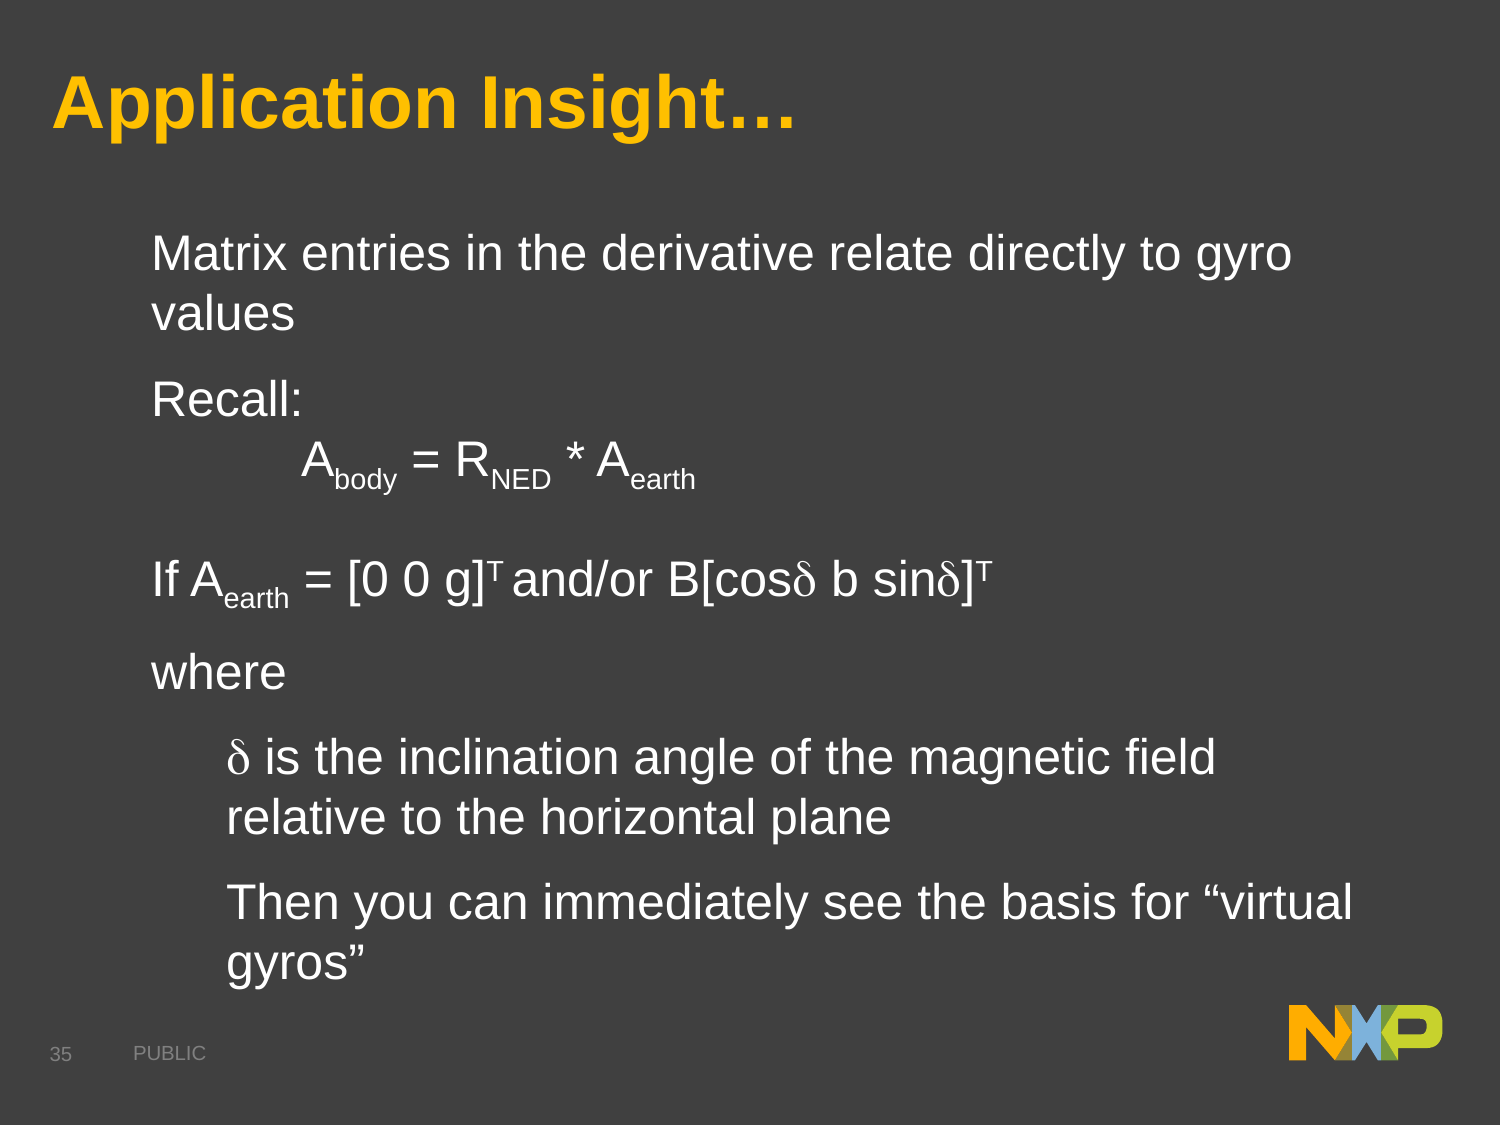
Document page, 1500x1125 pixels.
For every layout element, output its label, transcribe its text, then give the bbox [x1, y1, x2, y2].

text_box Recall: Abody = RNED * Aearth [135, 359, 618, 510]
title Application Insight… [36, 45, 1472, 154]
text_box If Aearth = [0 0 g]T and/or B[cos b sin]T where  is the inclination angle of the magnetic field relative to the horizontal plane Then you can immediately see the basis for “virtual gyros” [135, 538, 1388, 893]
text_box Matrix entries in the derivative relate directly to gyro values [135, 212, 1407, 335]
